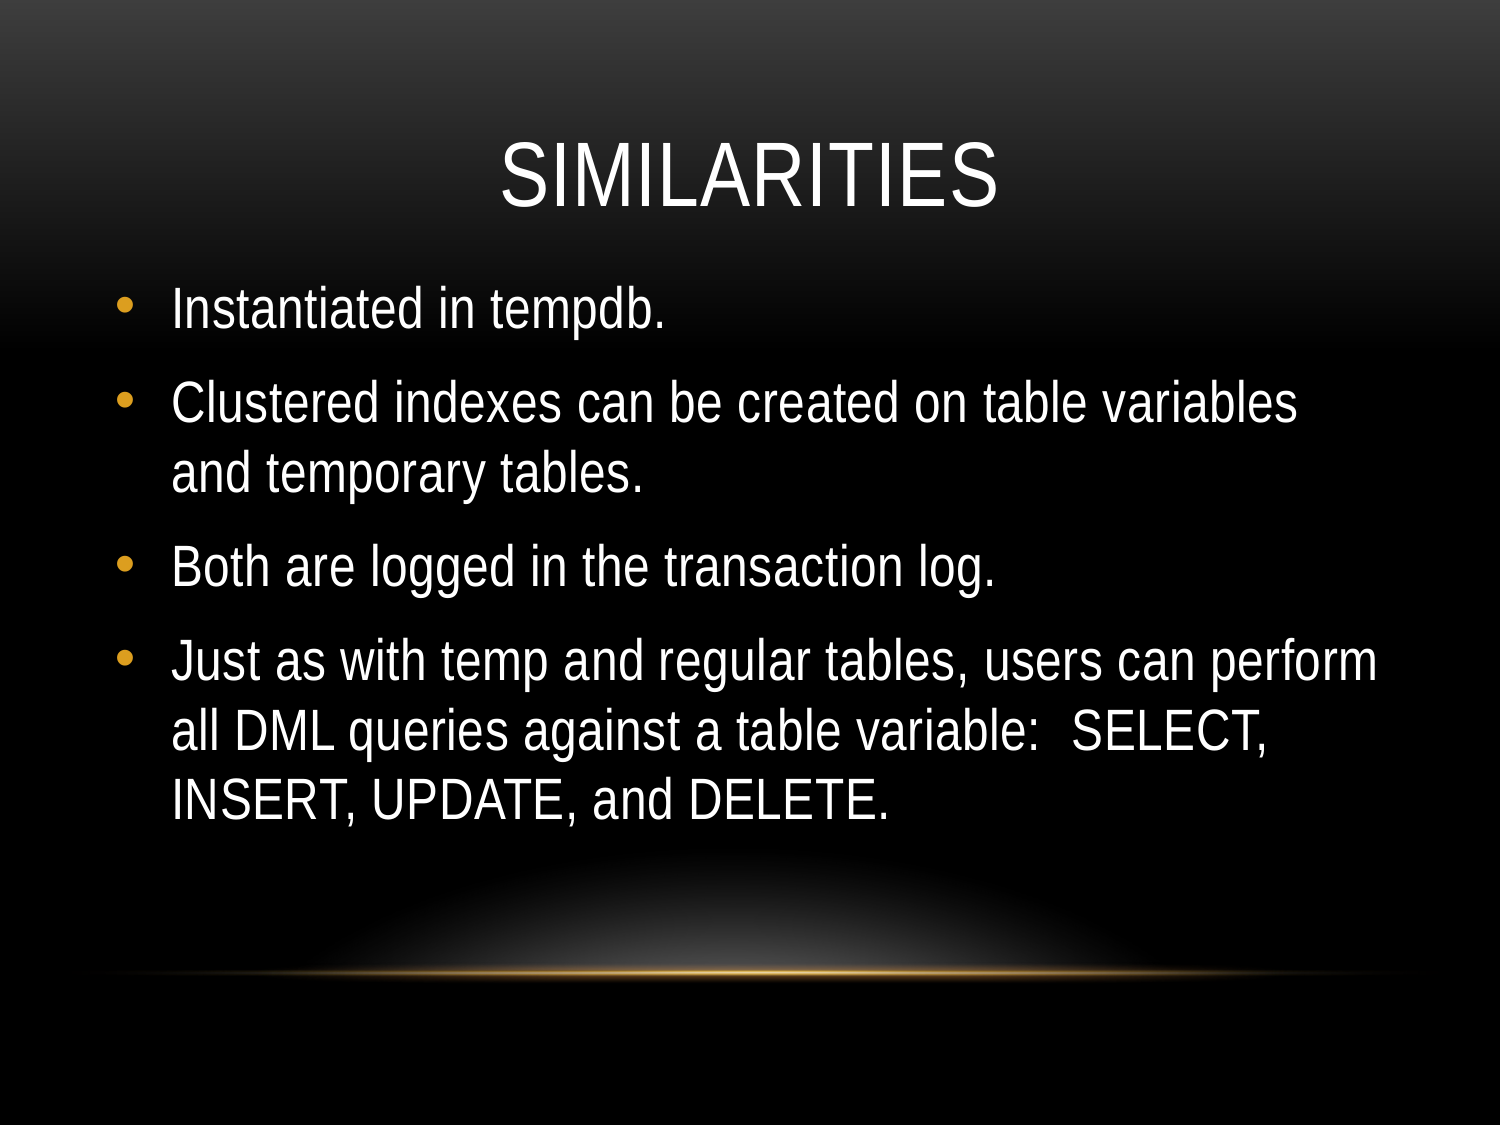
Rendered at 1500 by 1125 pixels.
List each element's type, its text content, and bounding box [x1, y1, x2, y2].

picture [0, 0, 1500, 1125]
list Instantiated in tempdb. Clustered indexes can be created on table variables and temporary tables. Both are logged in the transaction log. Just as with temp and regular tables, users can perform all DML queries against a table variable: SELECT, INSERT, UPDATE, and DELETE. [99, 262, 1400, 938]
title SIMILARITIES [99, 45, 1400, 233]
